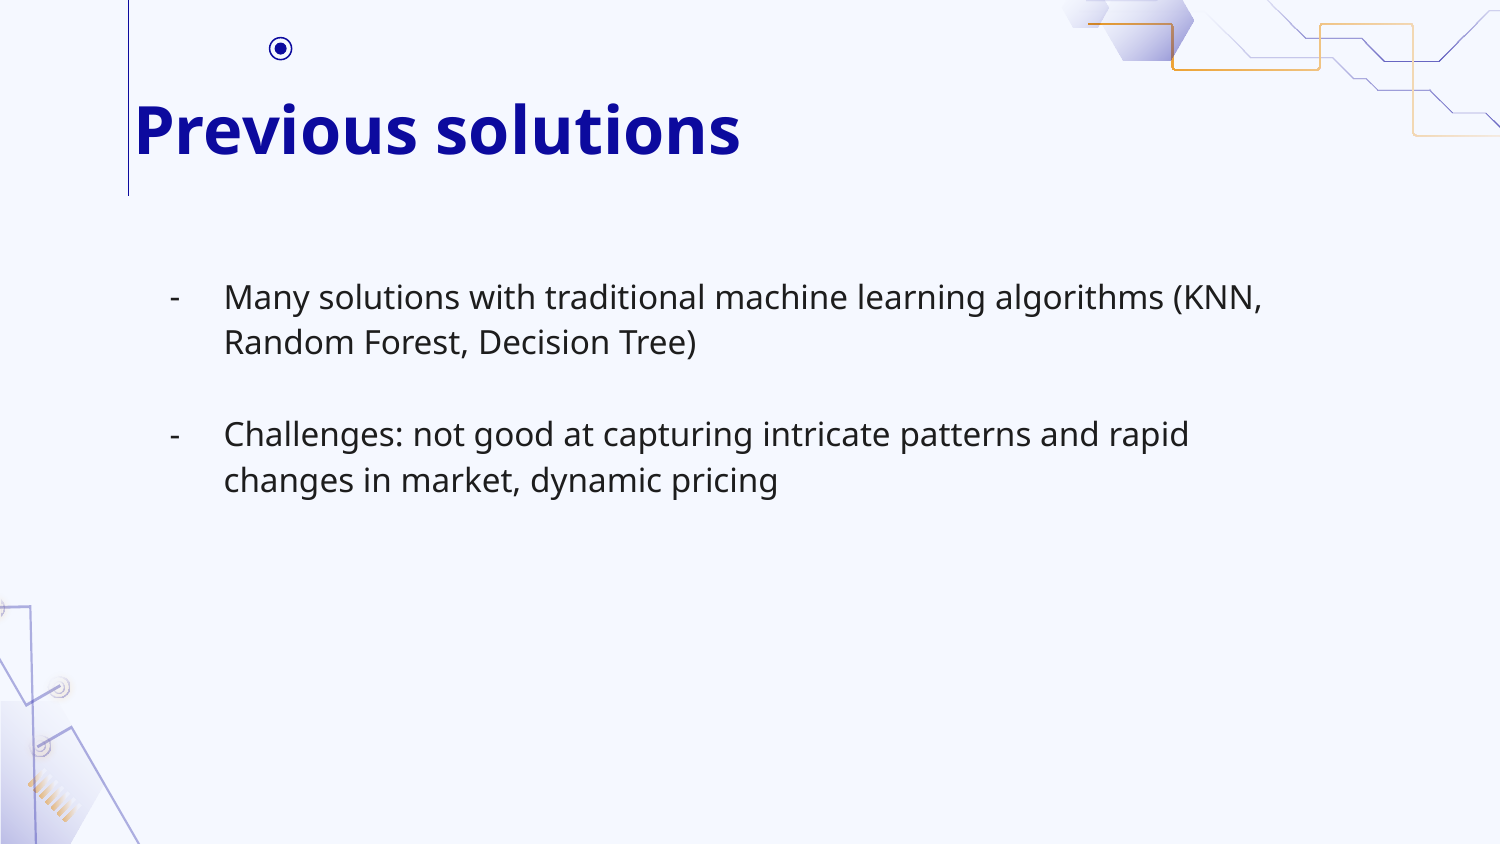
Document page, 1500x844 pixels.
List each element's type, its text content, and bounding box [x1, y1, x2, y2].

title Previous solutions [118, 72, 1382, 167]
subtitle Many solutions with traditional machine learning algorithms (KNN, Random Forest, Decision Tree) Challenges: not good at capturing intricate patterns and rapid changes in market, dynamic pricing [133, 254, 1334, 589]
